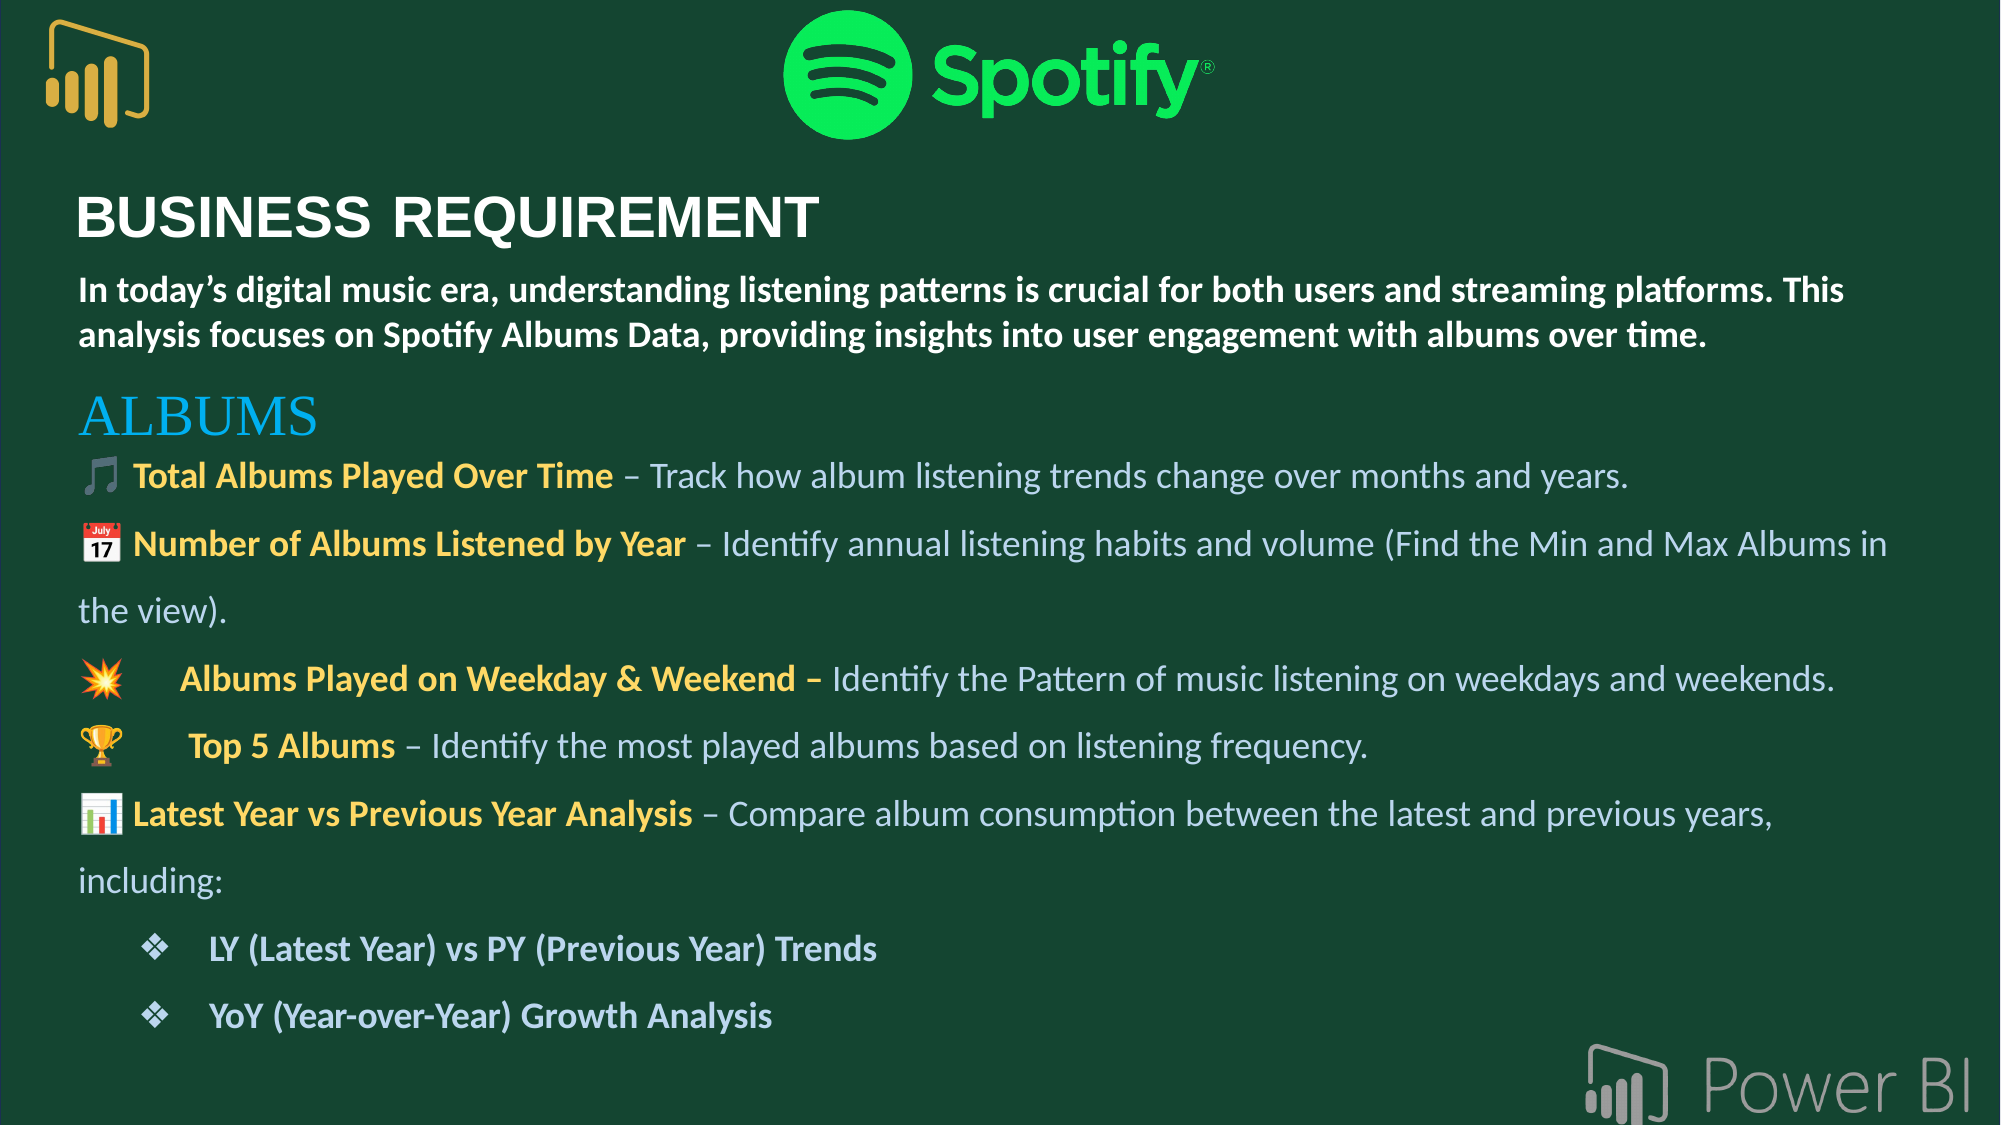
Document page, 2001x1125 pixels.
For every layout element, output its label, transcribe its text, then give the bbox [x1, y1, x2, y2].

picture [77, 791, 126, 836]
picture [43, 19, 152, 128]
picture [77, 656, 126, 701]
picture [77, 521, 126, 566]
text_box In today’s digital music era, understanding listening patterns is crucial for both users and streaming platforms. This analysis focuses on Spotify Albums Data, providing insights into user engagement with albums over time. ALBUMS Total Albums Played Over Time – Track how album listening trends change over months and years. Number of Albums Listened by Year – Identify annual listening habits and volume (Find the Min and Max Albums in the view). Albums Played on Weekday & Weekend – Identify the Pattern of music listening on weekdays and weekends. Top 5 Albums – Identify the most played albums based on listening frequency. Latest Year vs Previous Year Analysis – Compare album consumption between the latest and previous years, including: LY (Latest Year) vs PY (Previous Year) Trends YoY (Year-over-Year) Growth Analysis [76, 263, 1893, 1037]
picture [77, 453, 126, 499]
picture [759, 0, 1241, 316]
title BUSINESS REQUIREMENT [72, 177, 754, 368]
picture [1575, 1033, 1979, 1125]
picture [77, 723, 126, 769]
